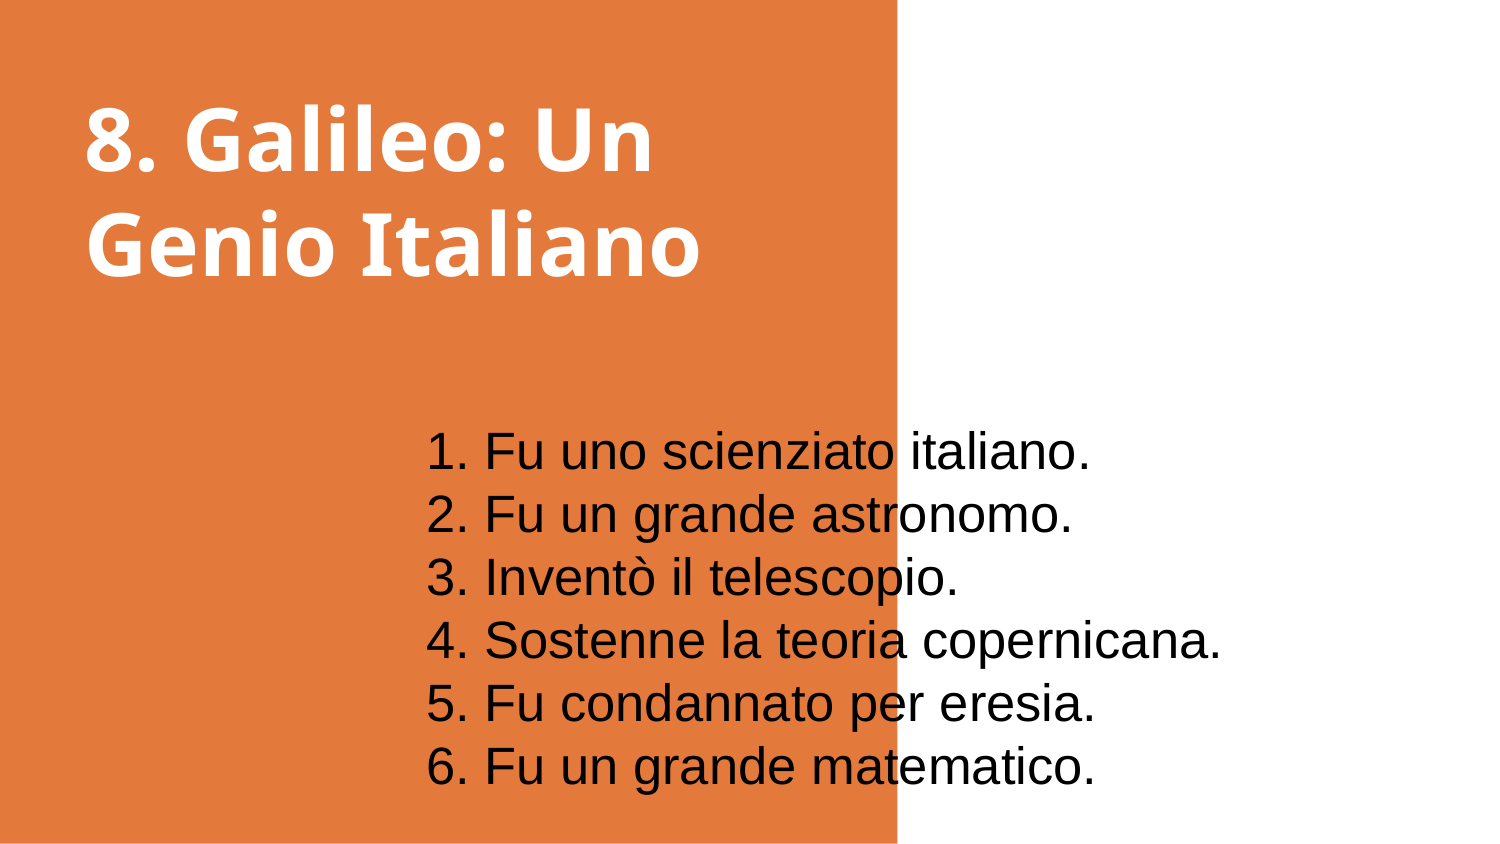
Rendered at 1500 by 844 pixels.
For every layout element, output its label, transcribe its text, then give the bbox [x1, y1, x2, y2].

title 8. Galileo: Un Genio Italiano [84, 84, 821, 300]
text_box 1. Fu uno scienziato italiano. 2. Fu un grande astronomo. 3. Inventò il telescopio. 4. Sostenne la teoria copernicana. 5. Fu condannato per eresia. 6. Fu un grande matematico. [411, 374, 1239, 803]
